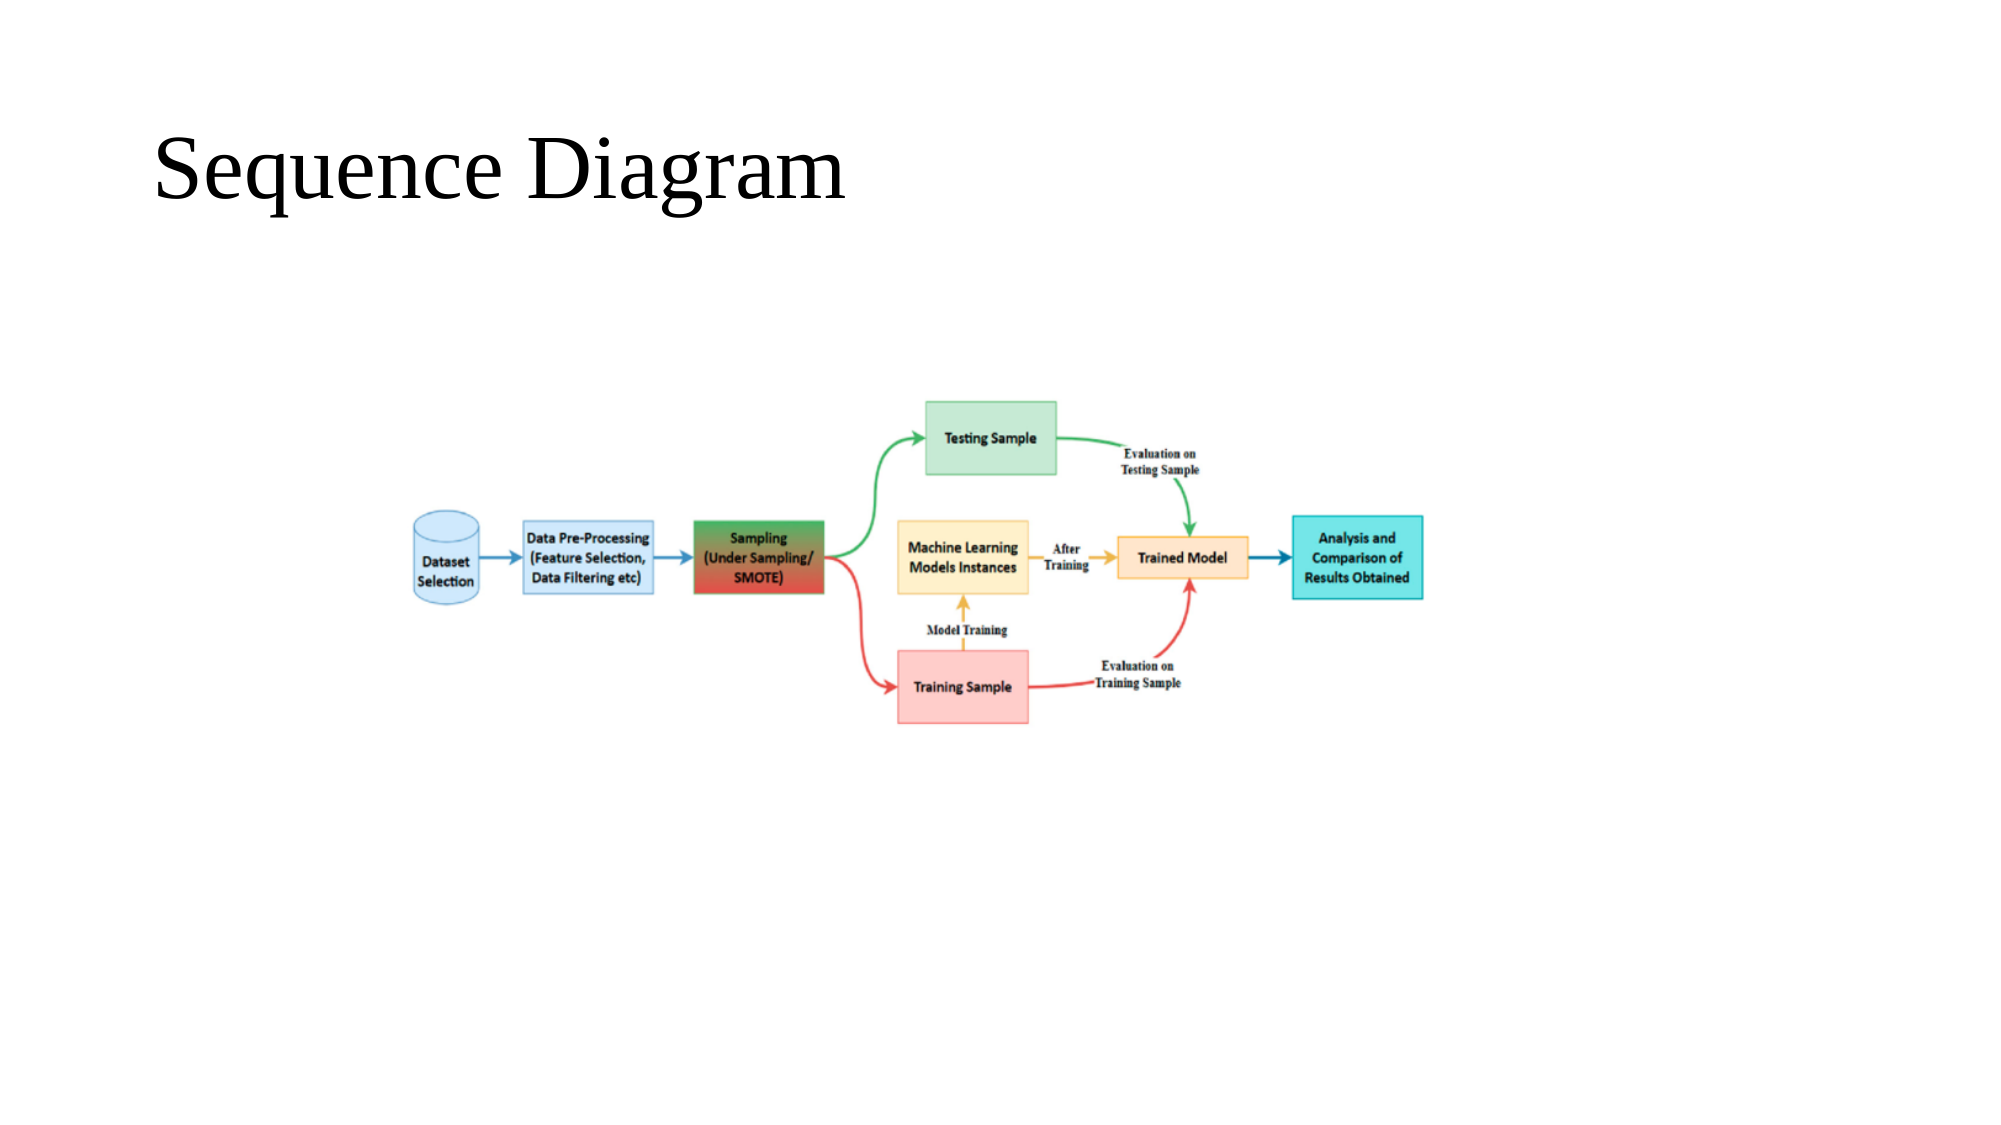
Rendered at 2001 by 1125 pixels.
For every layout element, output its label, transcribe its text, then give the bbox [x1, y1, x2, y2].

title Sequence Diagram [137, 59, 1863, 278]
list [403, 374, 1452, 751]
